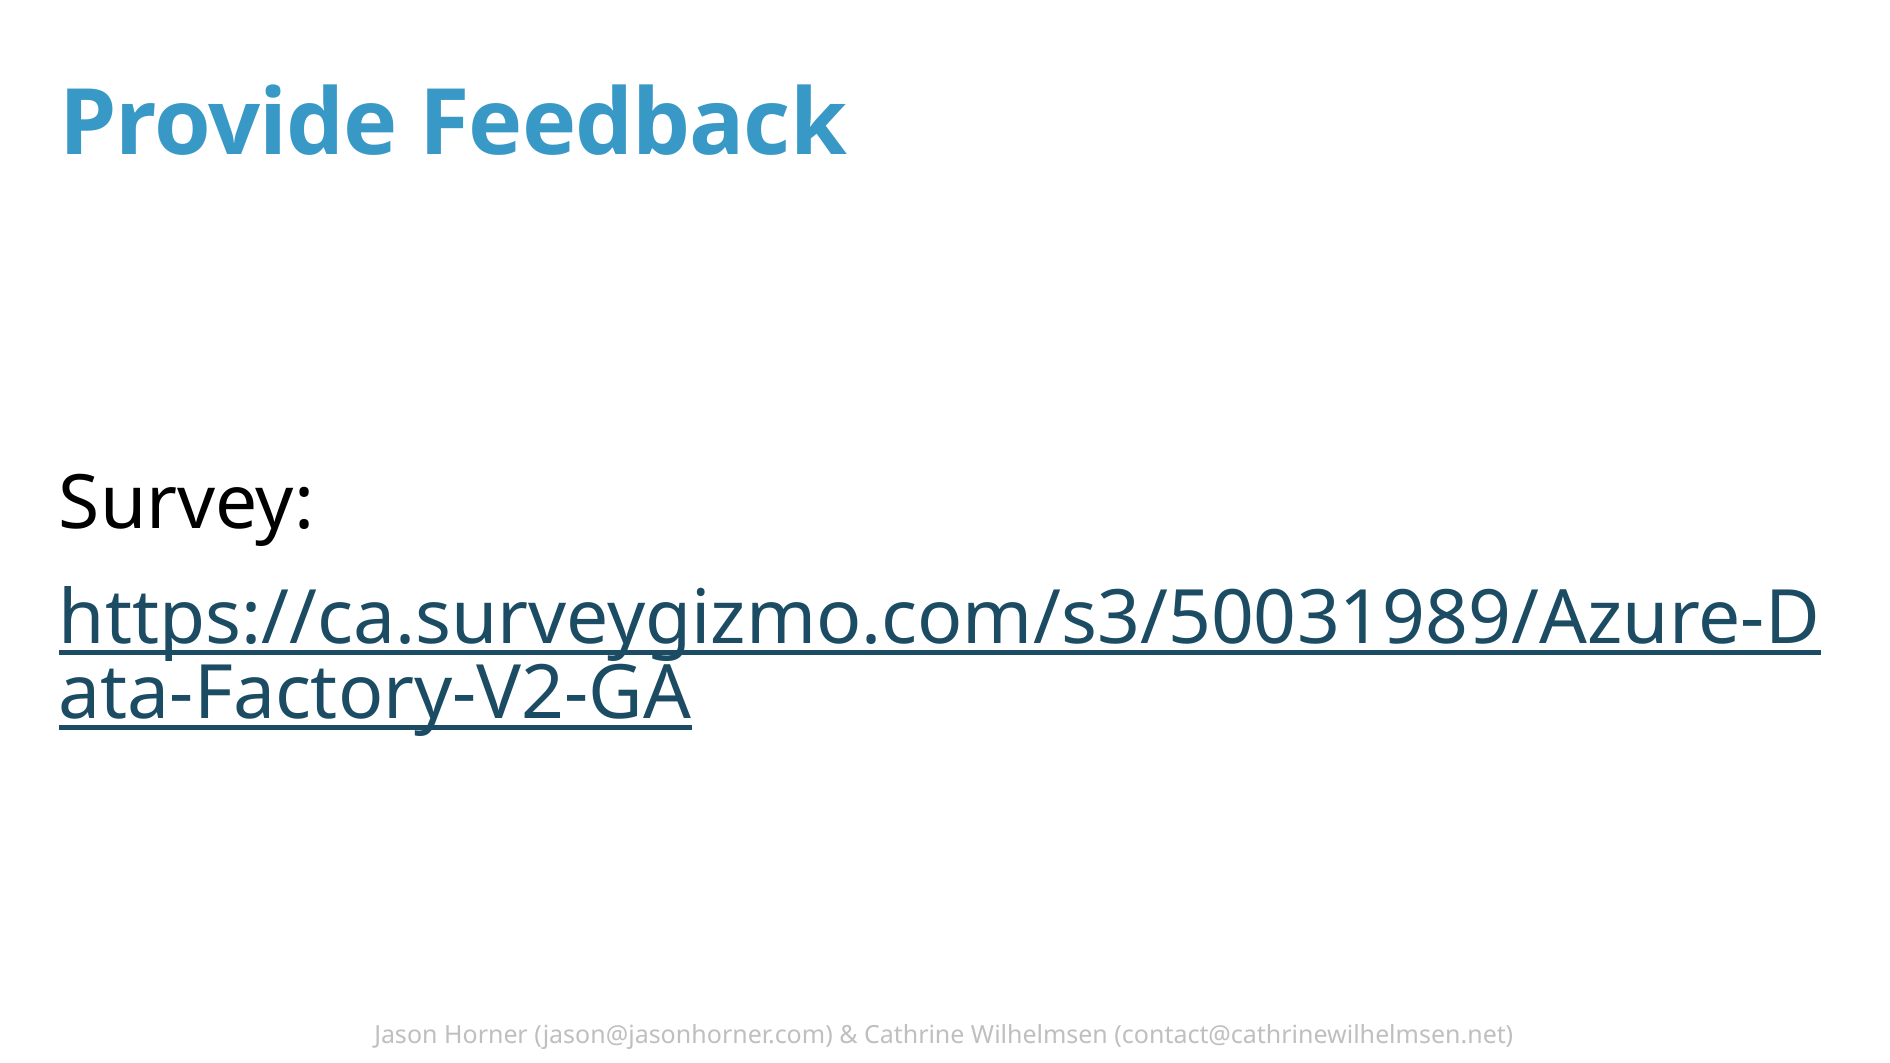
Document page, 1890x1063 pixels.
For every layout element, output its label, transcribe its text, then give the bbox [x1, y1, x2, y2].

title Provide Feedback [59, 59, 1831, 178]
list Survey: https://ca.surveygizmo.com/s3/50031989/Azure-Data-Factory-V2-GA [58, 236, 1831, 1004]
